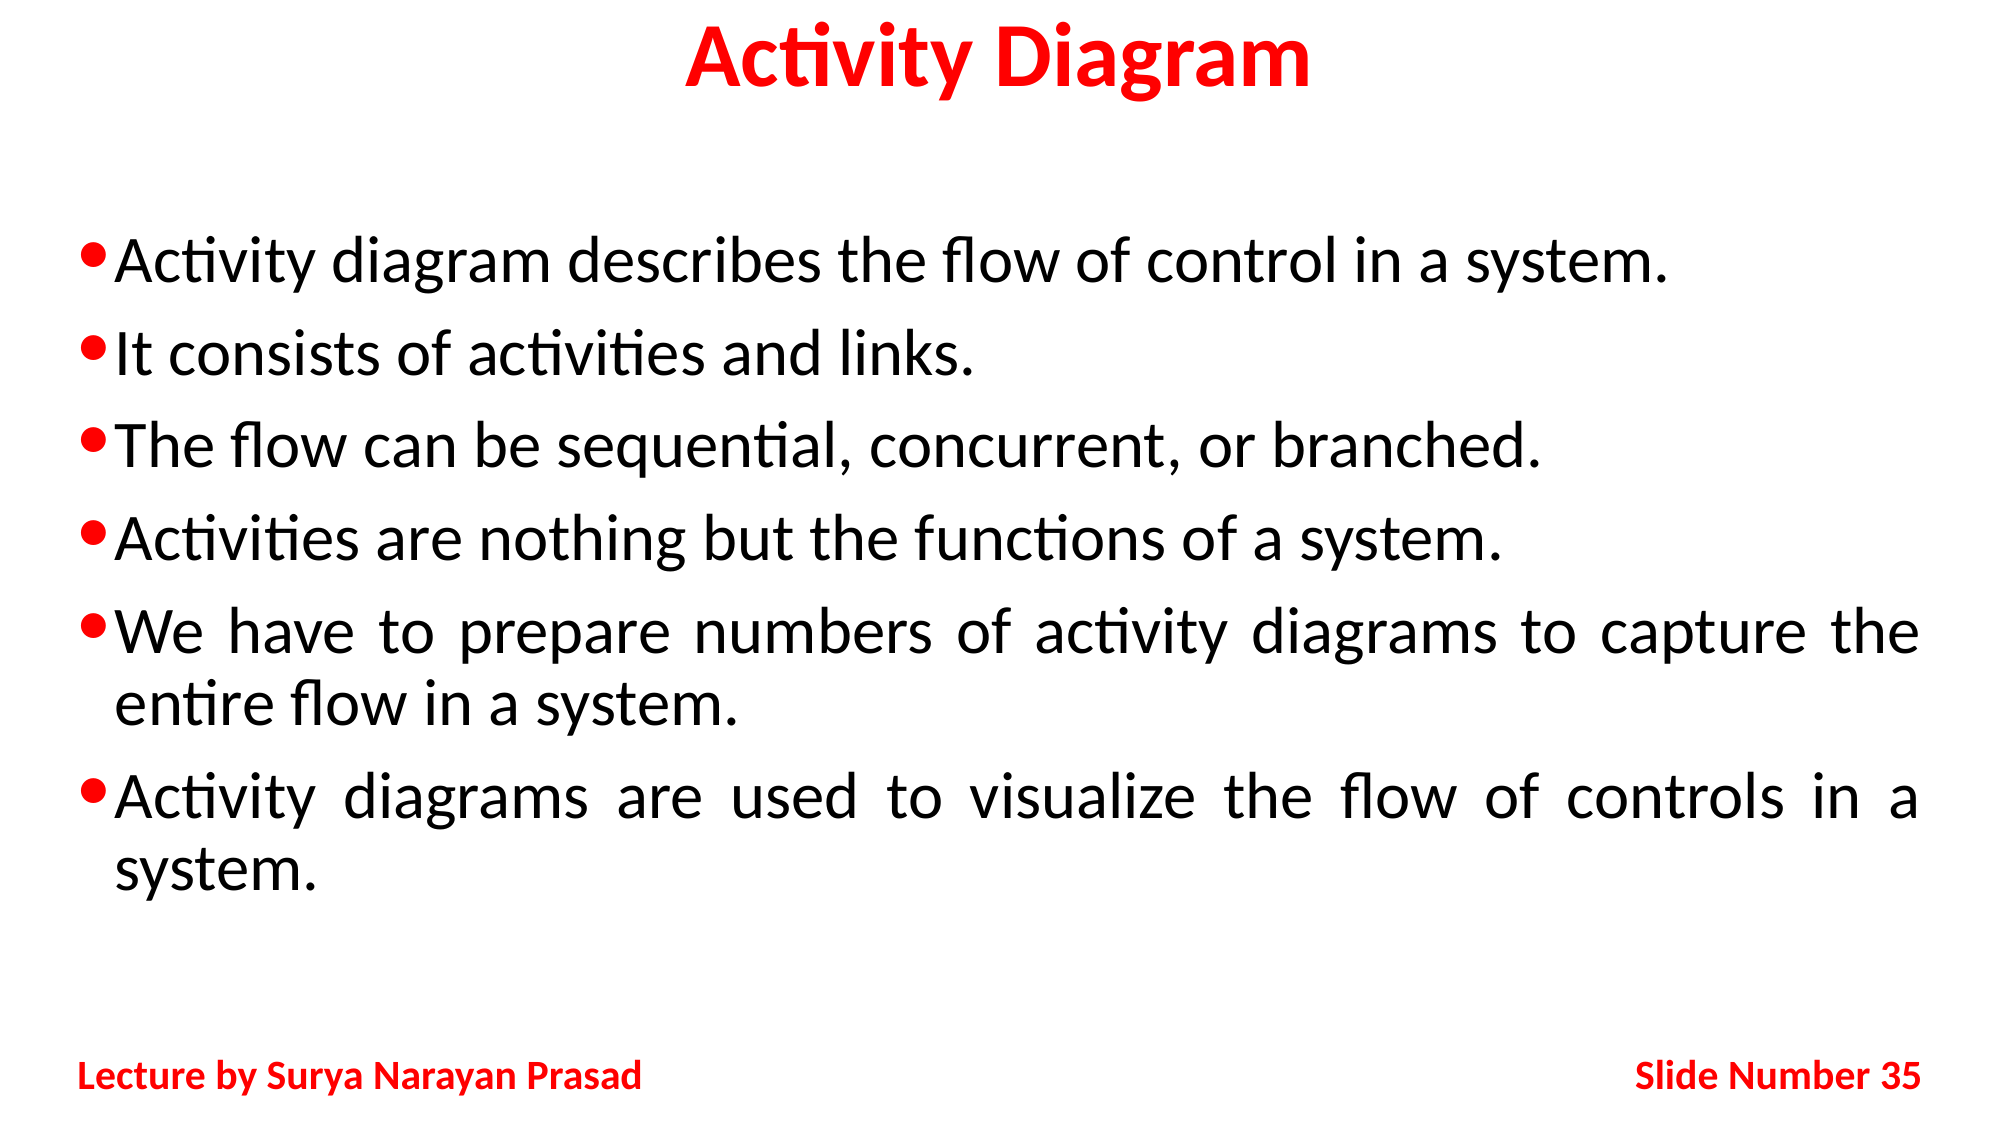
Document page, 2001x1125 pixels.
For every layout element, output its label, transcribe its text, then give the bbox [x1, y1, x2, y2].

footer Lecture by Surya Narayan Prasad [62, 1042, 688, 1103]
title Activity Diagram [0, 0, 2000, 125]
list Activity diagram describes the flow of control in a system. It consists of activities and links. The flow can be sequential, concurrent, or branched. Activities are nothing but the functions of a system. We have to prepare numbers of activity diagrams to capture the entire flow in a system. Activity diagrams are used to visualize the flow of controls in a system. [62, 217, 1938, 1014]
slide_number Slide Number 35 [1524, 1042, 1938, 1103]
